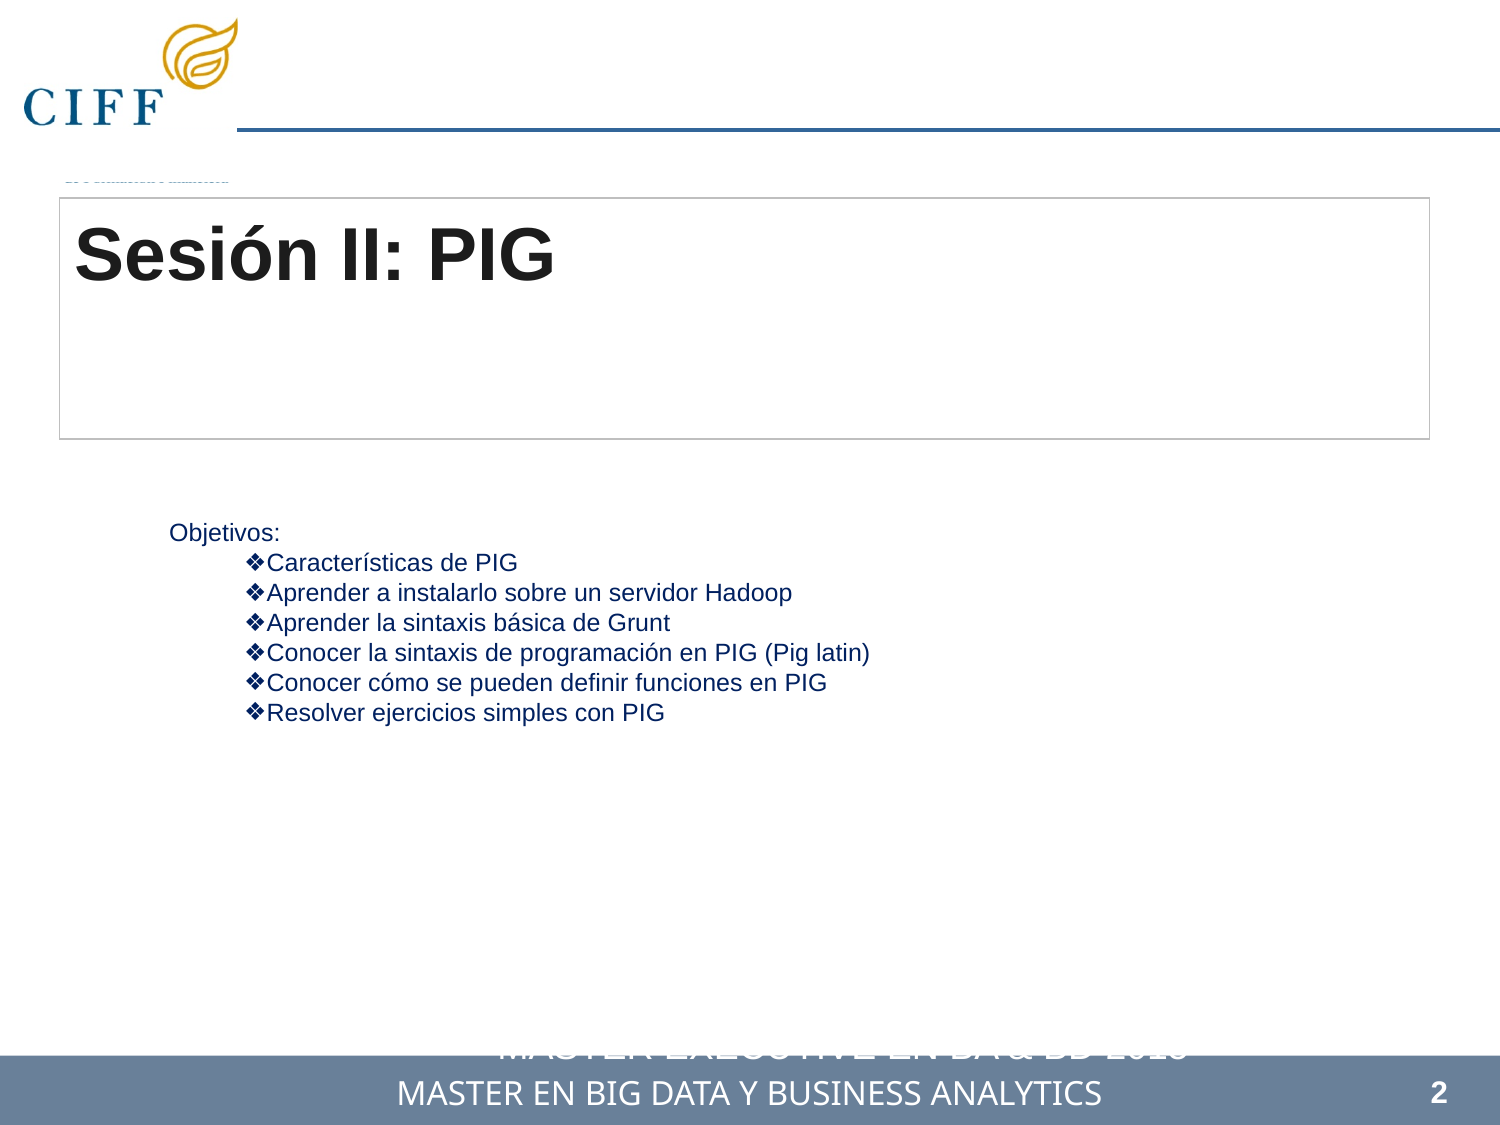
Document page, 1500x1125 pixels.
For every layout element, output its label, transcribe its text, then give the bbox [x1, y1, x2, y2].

text_box Sesión II: PIG [59, 198, 1430, 440]
text_box ‹#› [1385, 1064, 1493, 1121]
picture [24, 17, 238, 129]
text_box Objetivos: Características de PIG Aprender a instalarlo sobre un servidor Hadoop Aprender la sintaxis básica de Grunt Conocer la sintaxis de programación en PIG (Pig latin) Conocer cómo se pueden definir funciones en PIG Resolver ejercicios simples con PIG [154, 509, 1358, 771]
